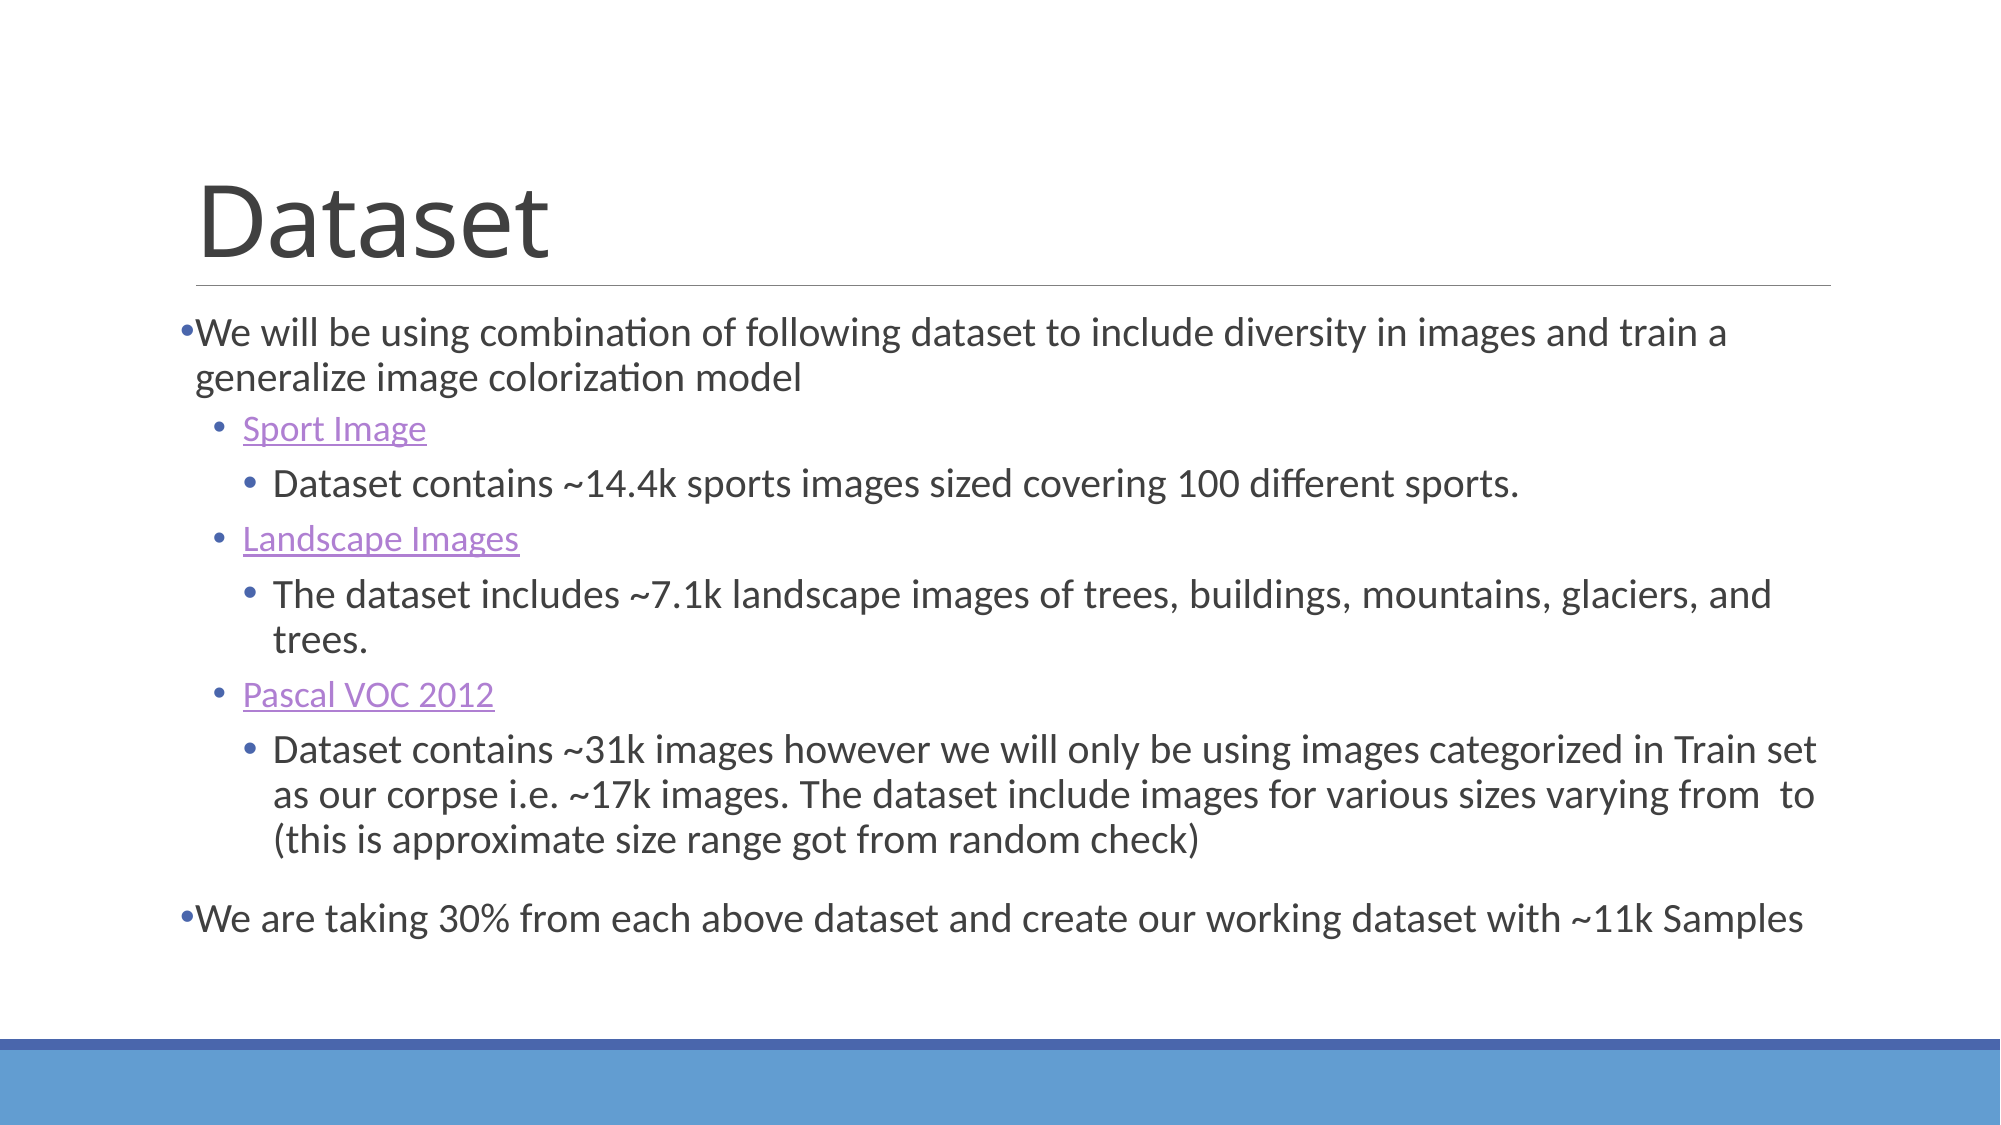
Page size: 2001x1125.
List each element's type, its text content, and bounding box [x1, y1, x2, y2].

title Dataset [180, 47, 1830, 285]
